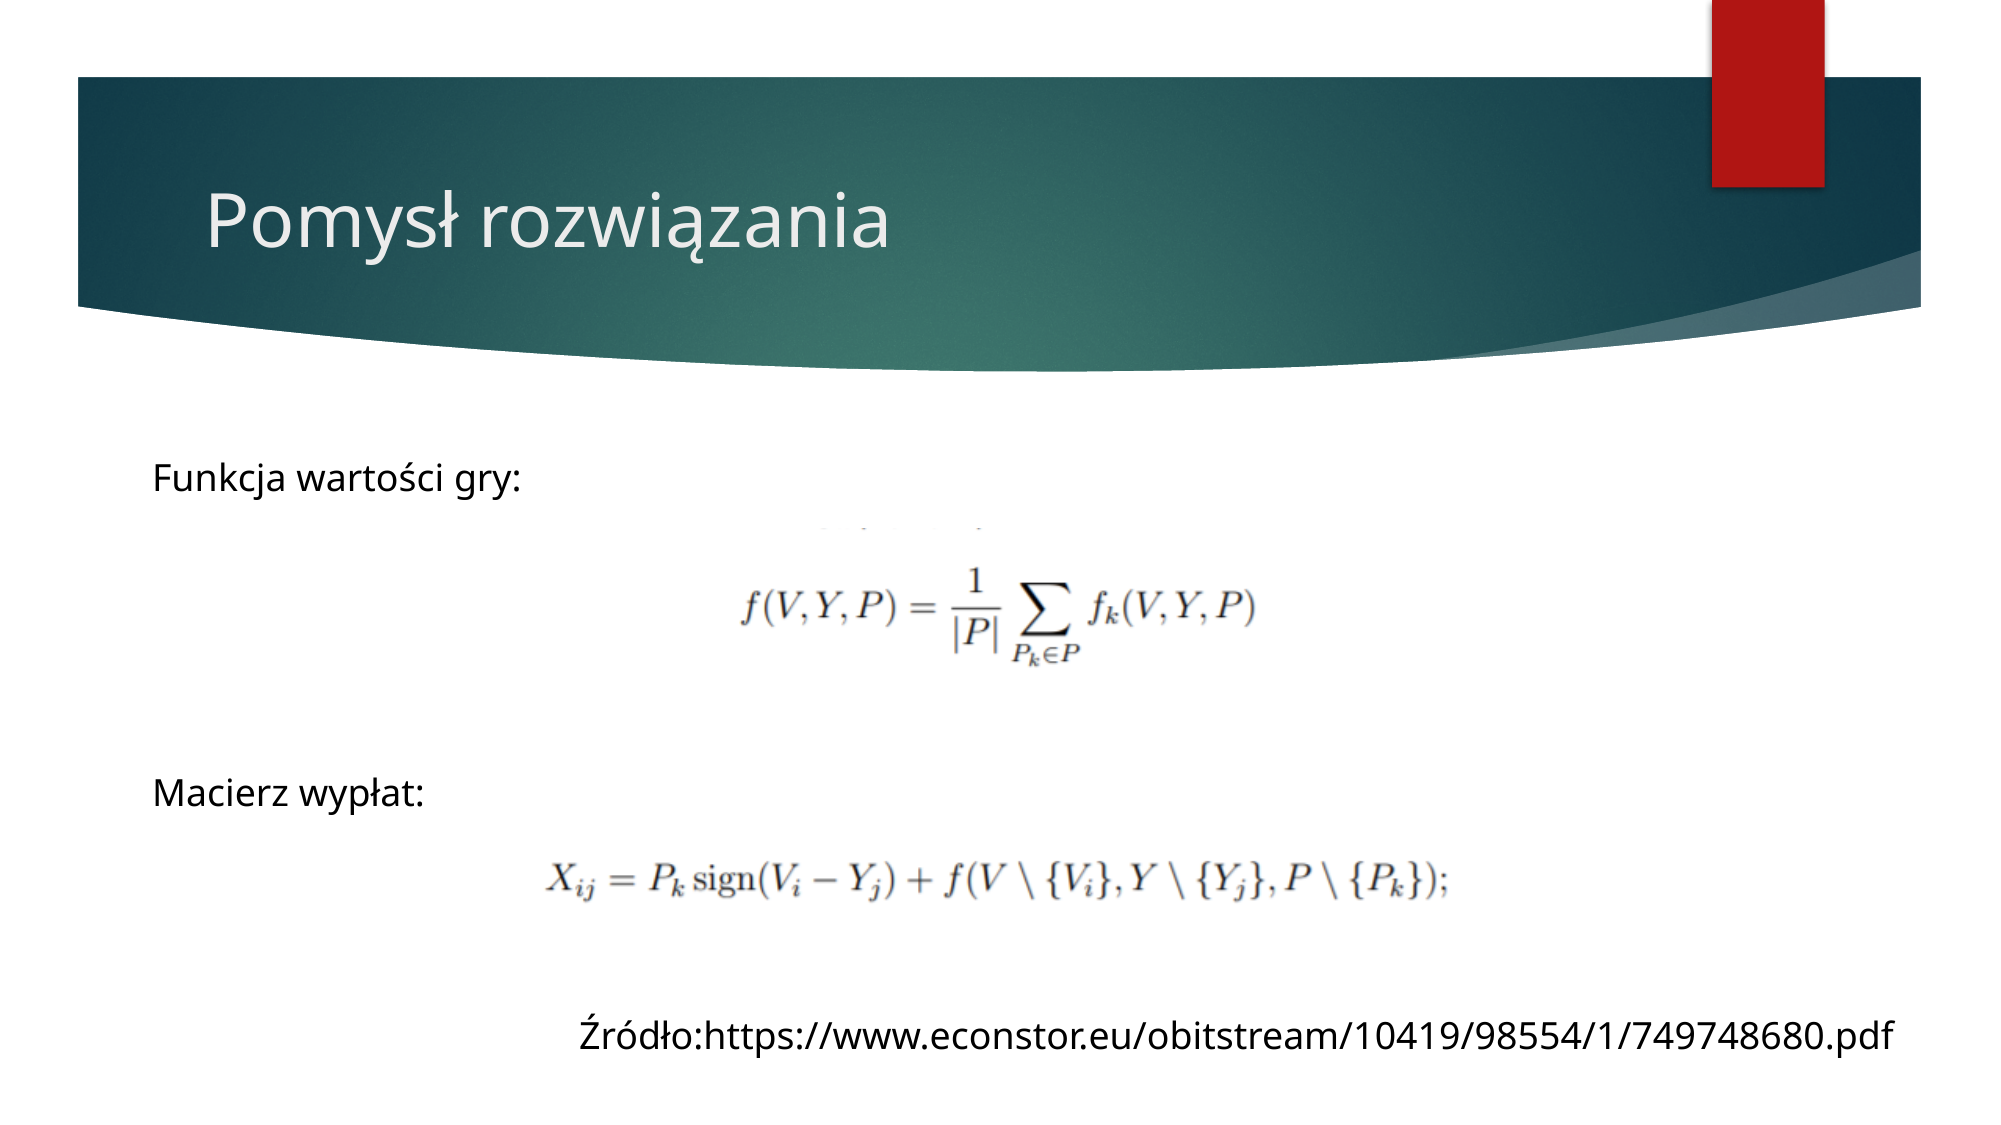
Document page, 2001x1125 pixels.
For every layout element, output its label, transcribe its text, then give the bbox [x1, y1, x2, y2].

text_box Funkcja wartości gry: Macierz wypłat: [137, 401, 1863, 822]
title Pomysł rozwiązania [189, 159, 1638, 276]
picture [696, 528, 1304, 671]
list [524, 825, 1476, 931]
text_box Źródło:https://www.econstor.eu/obitstream/10419/98554/1/749748680.pdf [564, 1004, 1946, 1065]
